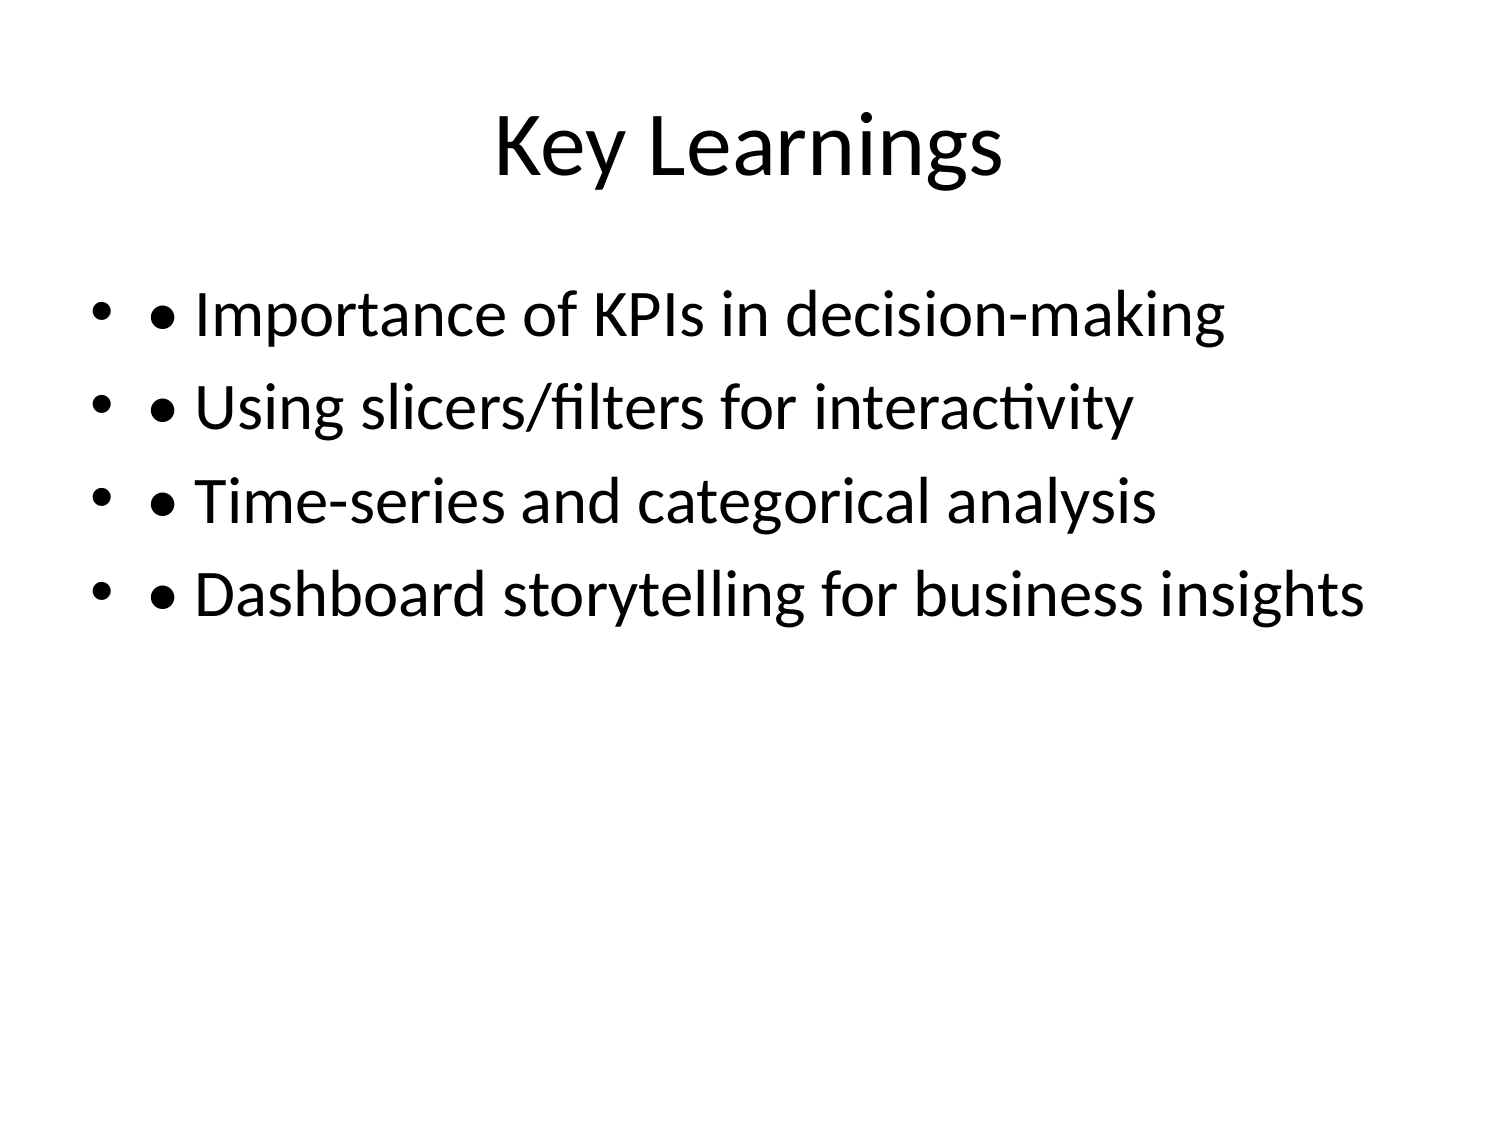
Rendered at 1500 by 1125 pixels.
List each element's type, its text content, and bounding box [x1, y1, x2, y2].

title Key Learnings [75, 45, 1425, 233]
list • Importance of KPIs in decision-making • Using slicers/filters for interactivity • Time-series and categorical analysis • Dashboard storytelling for business insights [75, 262, 1425, 1005]
